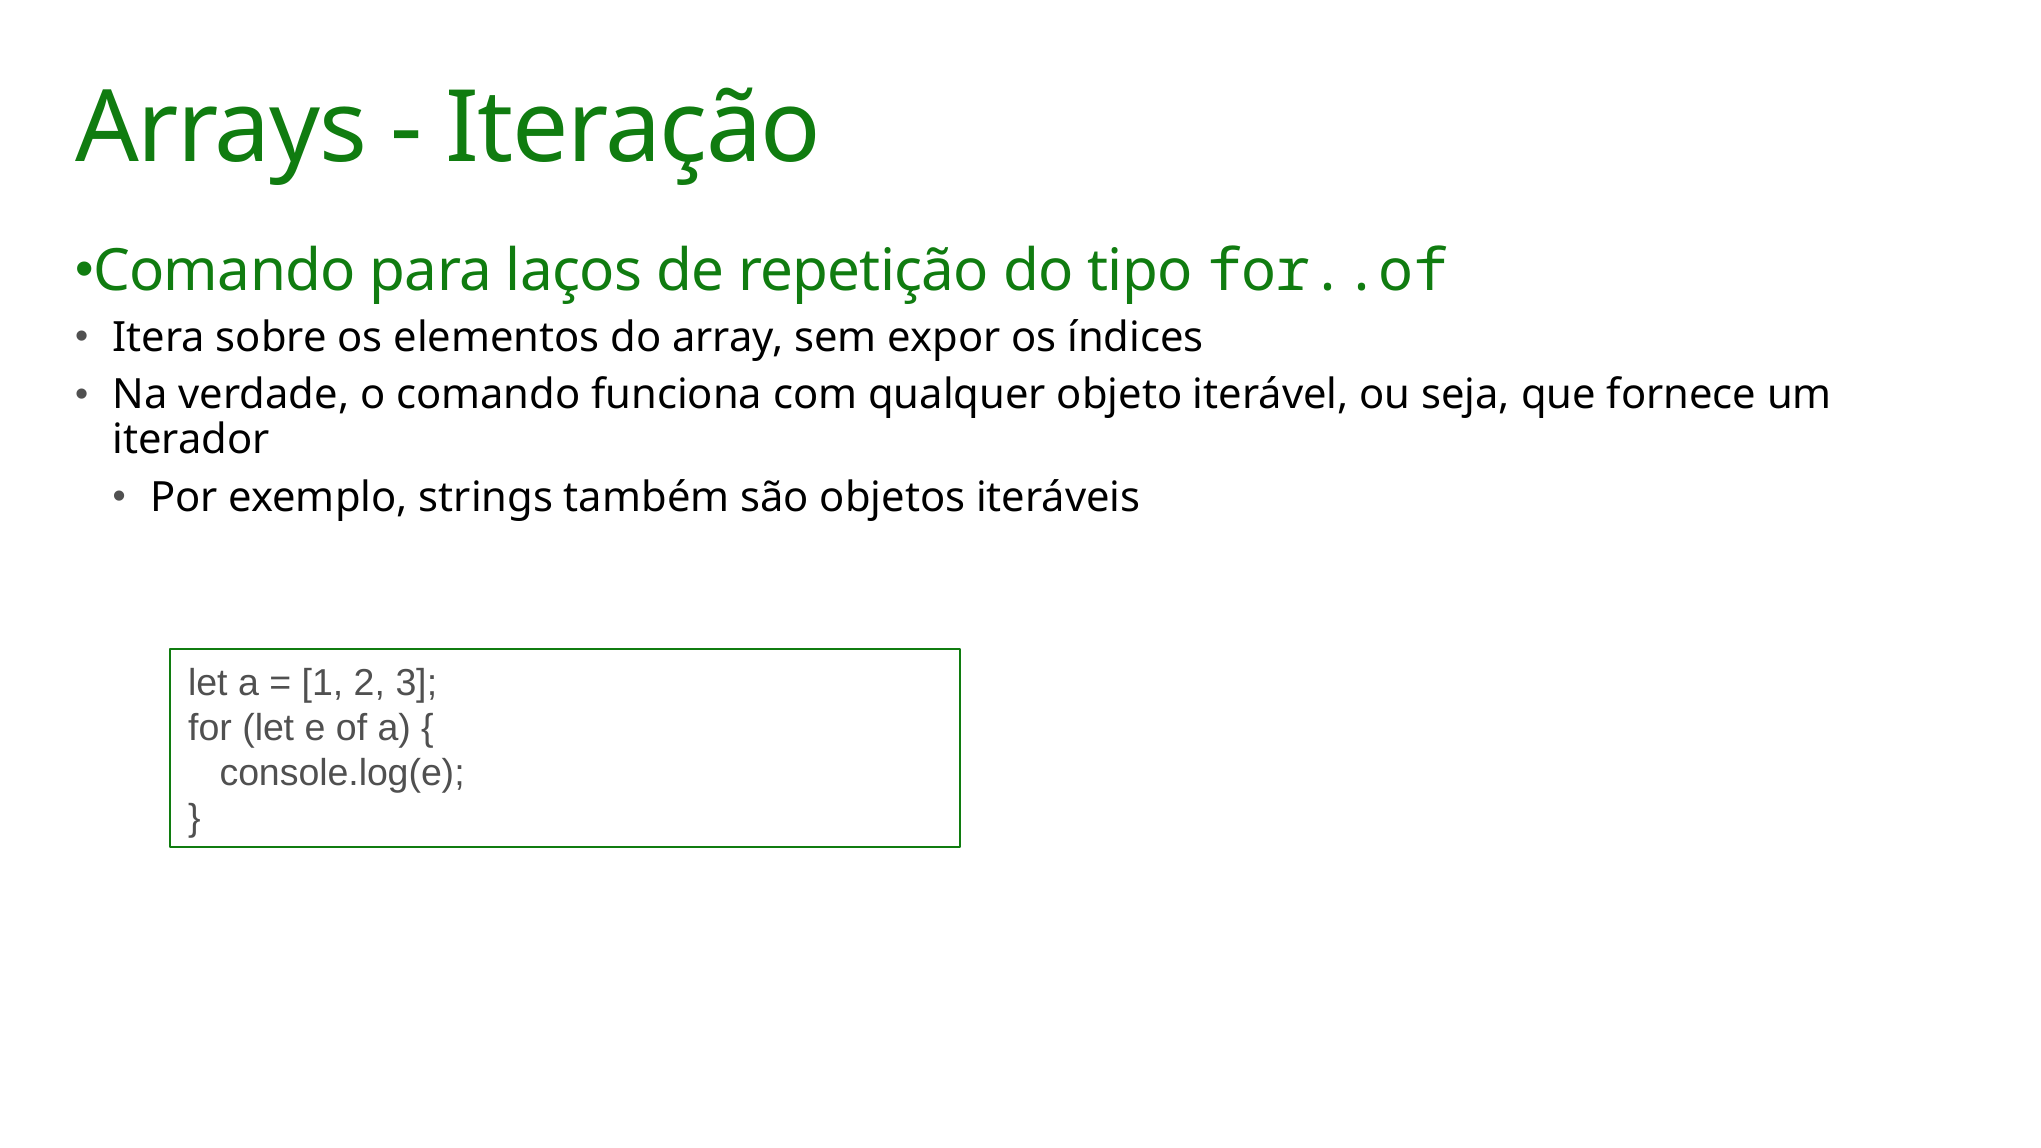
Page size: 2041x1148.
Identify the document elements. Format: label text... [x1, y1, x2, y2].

list Comando para laços de repetição do tipo for..of Itera sobre os elementos do array, sem expor os índices Na verdade, o comando funciona com qualquer objeto iterável, ou seja, que fornece um iterador Por exemplo, strings também são objetos iteráveis [60, 225, 1980, 494]
title Arrays - Iteração [60, 60, 1980, 210]
text_box let a = [1, 2, 3]; for (let e of a) { console.log(e); } [169, 648, 961, 848]
